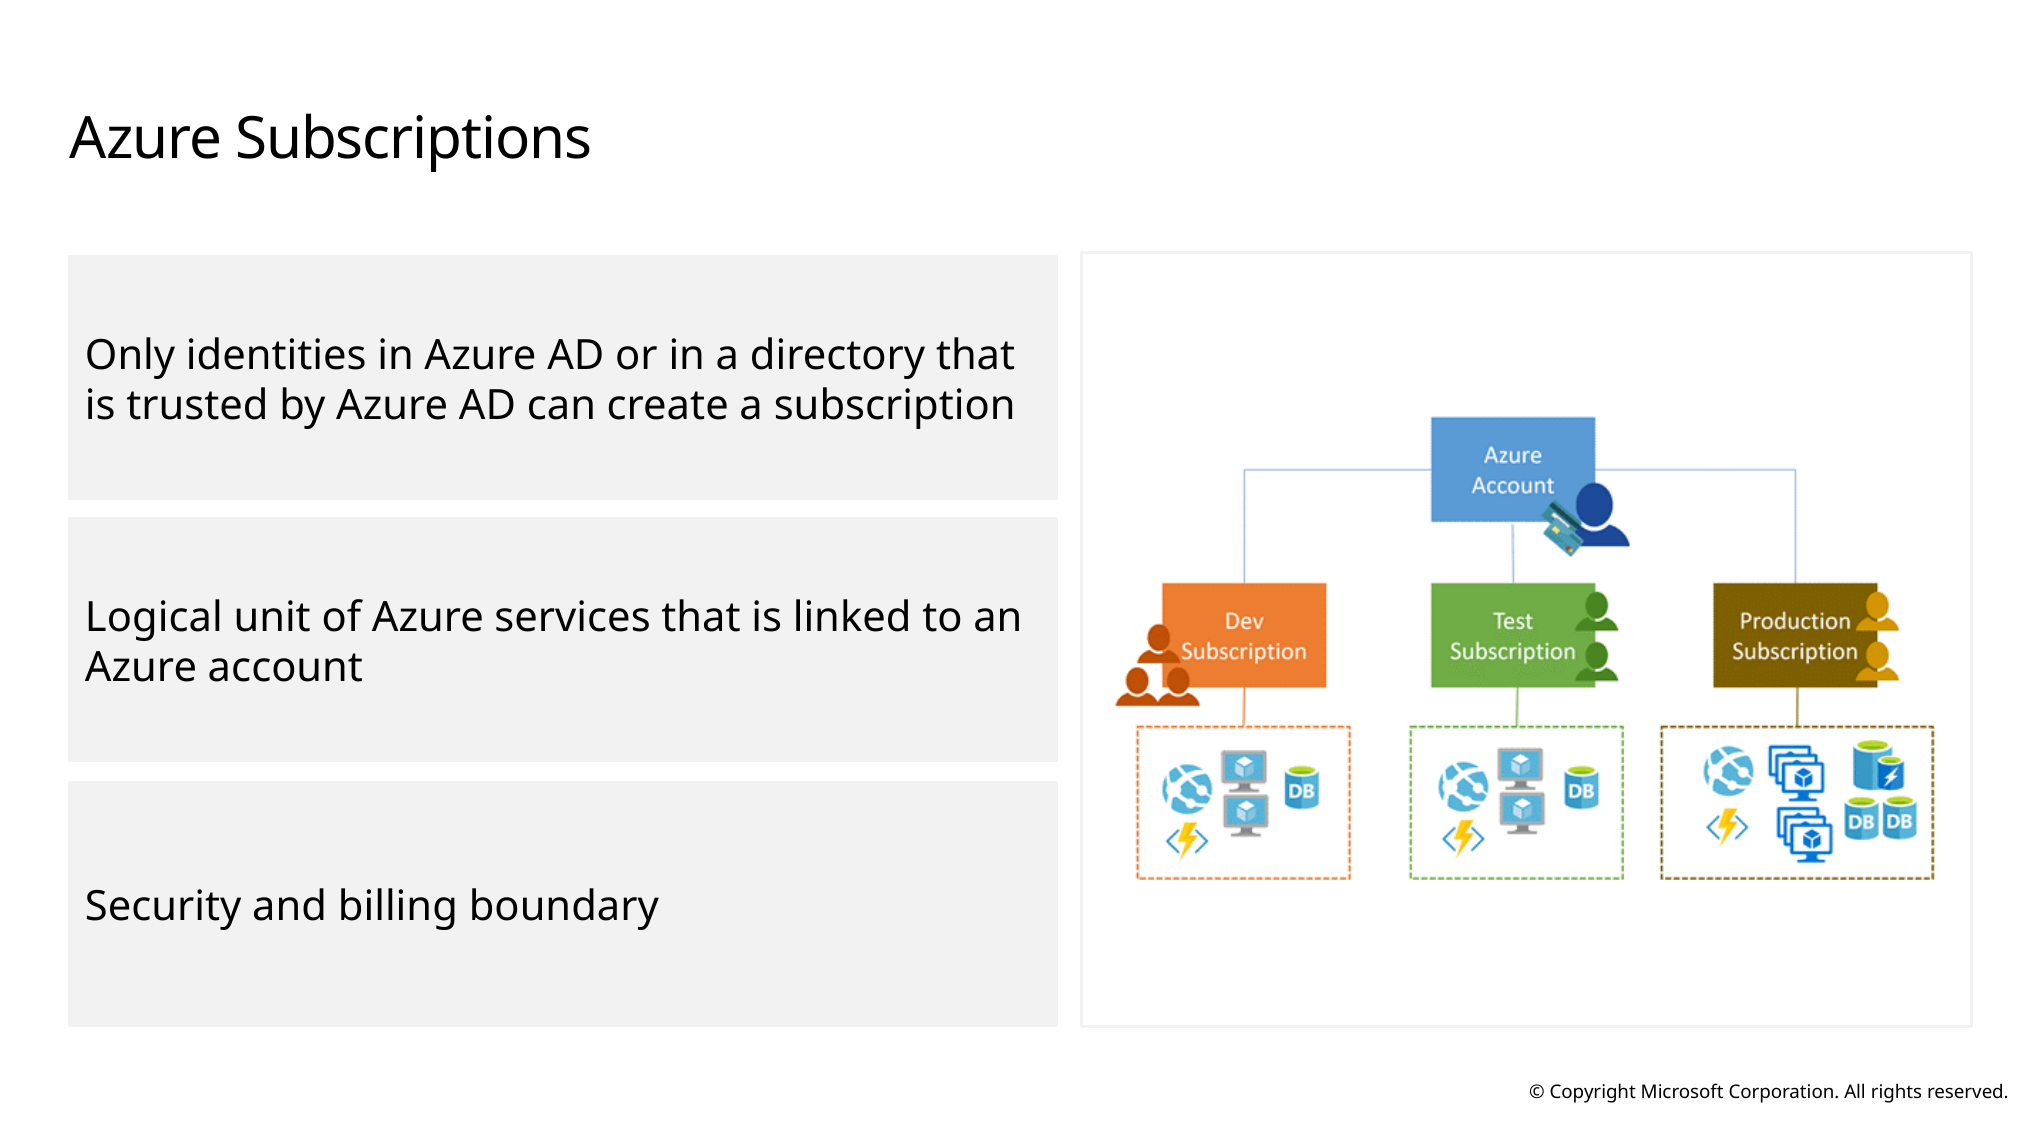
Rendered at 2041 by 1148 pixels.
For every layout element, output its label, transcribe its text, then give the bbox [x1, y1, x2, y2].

text_box Logical unit of Azure services that is linked to an Azure account [69, 518, 1057, 761]
text_box Only identities in Azure AD or in a directory that is trusted by Azure AD can create a subscription [69, 256, 1057, 499]
text_box Security and billing boundary [69, 782, 1057, 1026]
picture [1083, 253, 1971, 1026]
title Azure Subscriptions [70, 103, 1969, 172]
